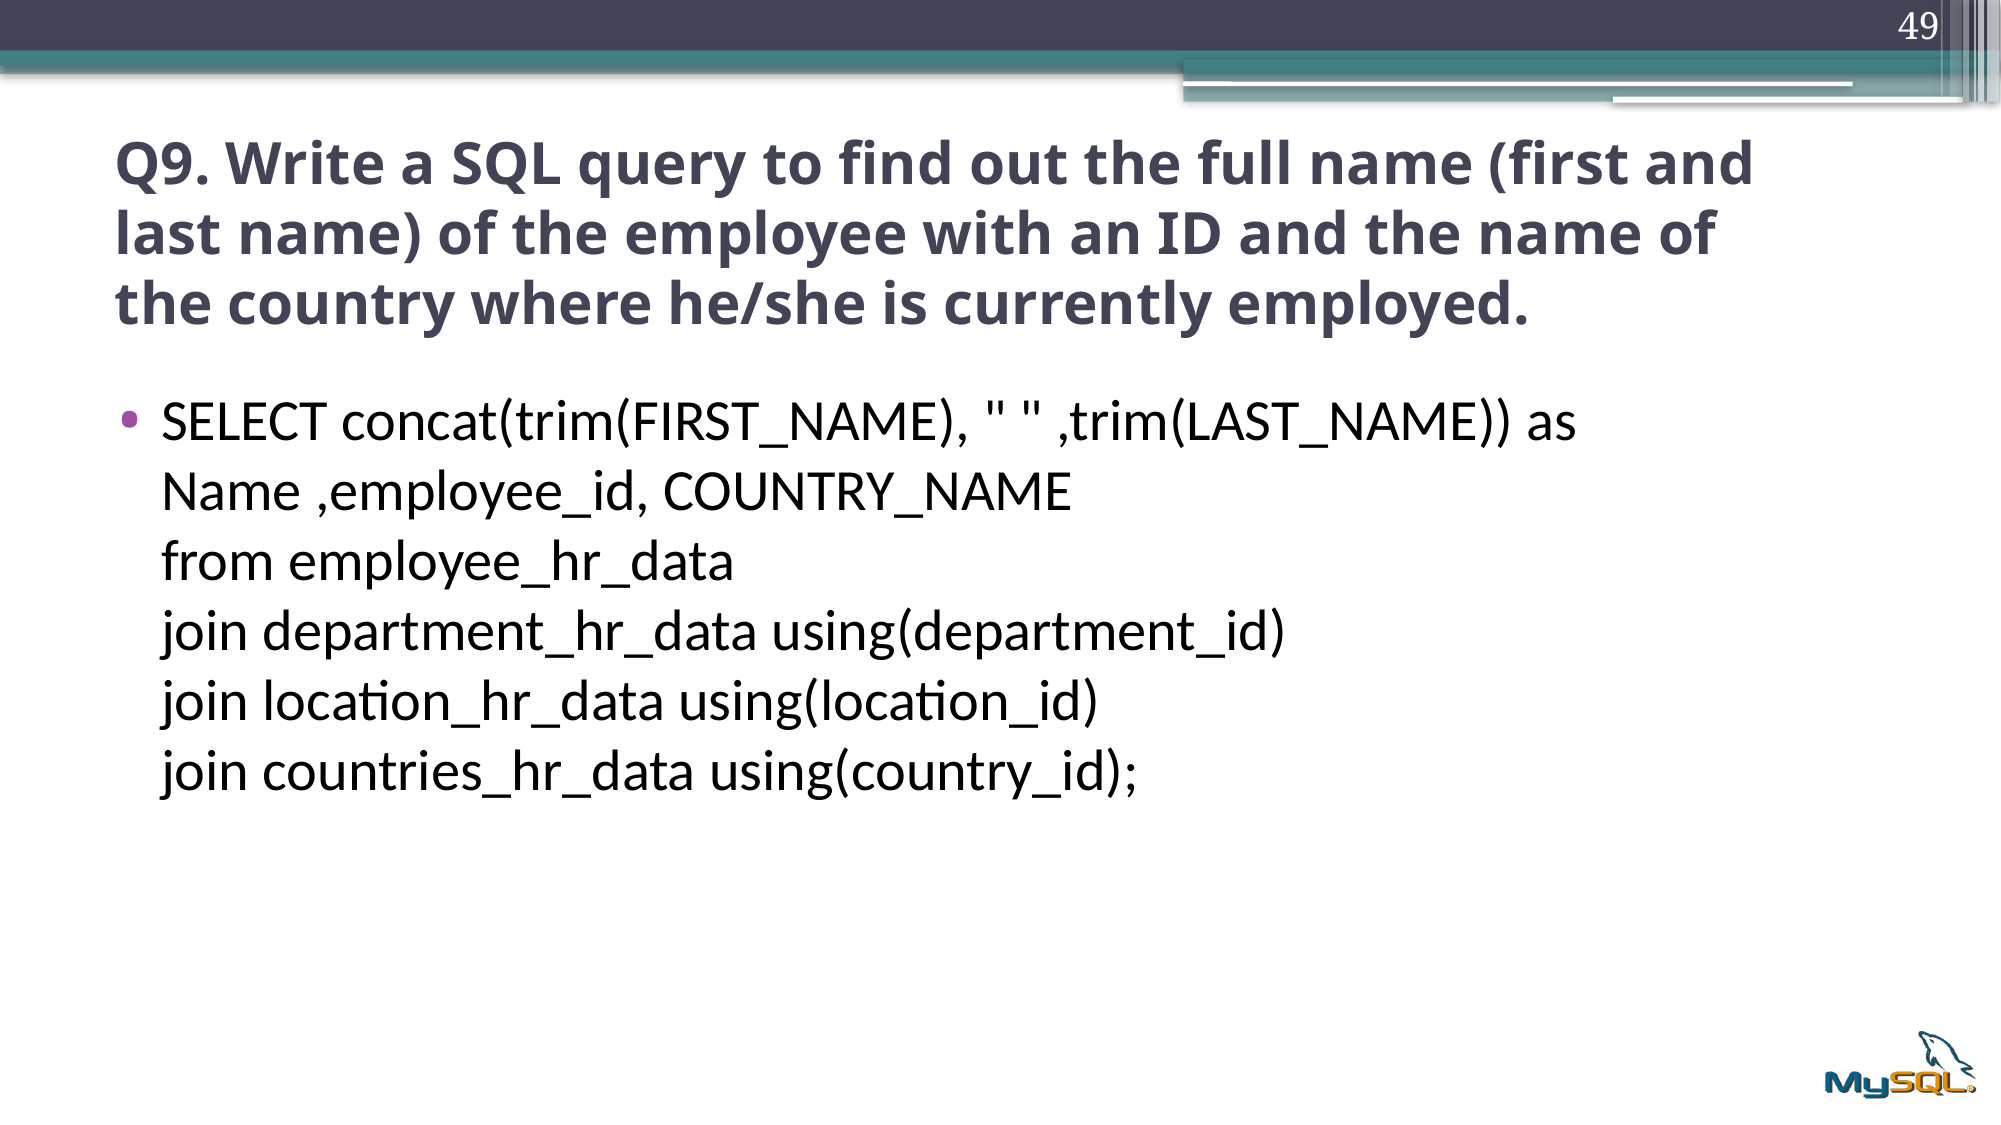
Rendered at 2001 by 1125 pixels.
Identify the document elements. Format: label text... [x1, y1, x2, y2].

slide_number 49 [1788, 0, 1955, 61]
list SELECT concat(trim(FIRST_NAME), " " ,trim(LAST_NAME)) as Name ,employee_id, COUNTRY_NAME from employee_hr_data join department_hr_data using(department_id) join location_hr_data using(location_id) join countries_hr_data using(country_id); [86, 375, 1729, 1085]
title Q9. Write a SQL query to find out the full name (first and last name) of the employee with an ID and the name of the country where he/she is currently employed. [99, 143, 1788, 319]
picture [1812, 989, 1987, 1125]
